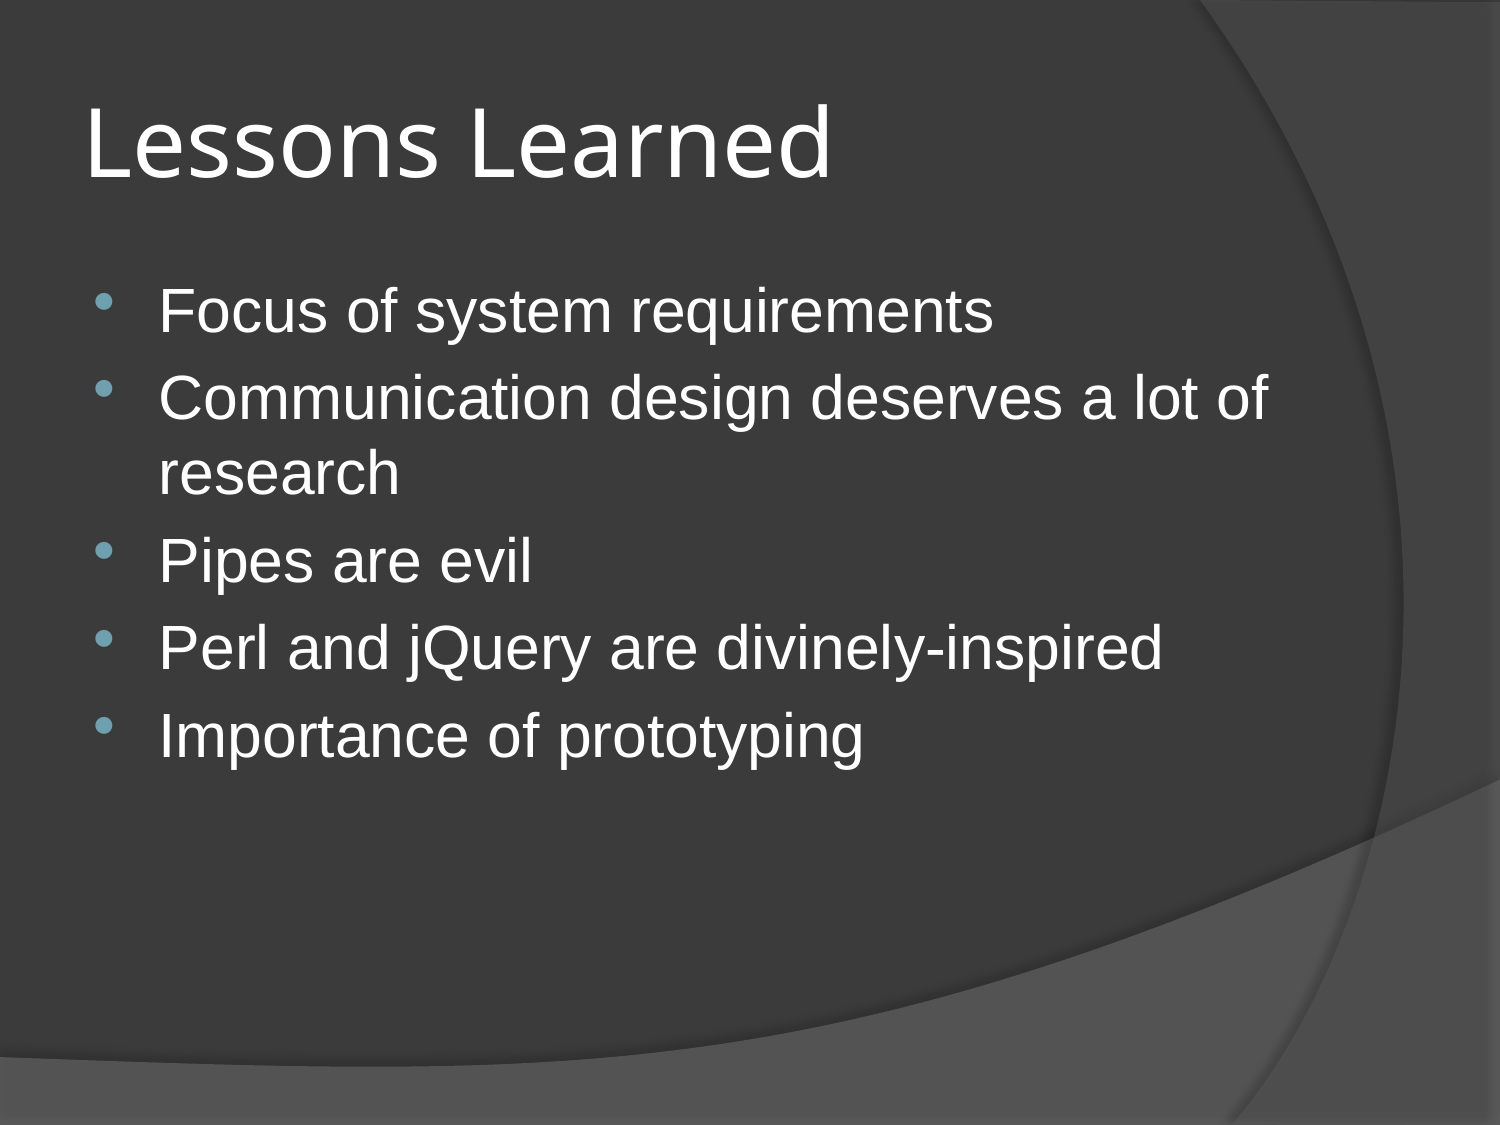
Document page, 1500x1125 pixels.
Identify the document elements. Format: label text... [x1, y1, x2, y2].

title Lessons Learned [75, 45, 1300, 233]
list Focus of system requirements Communication design deserves a lot of research Pipes are evil Perl and jQuery are divinely-inspired Importance of prototyping [75, 262, 1300, 1005]
